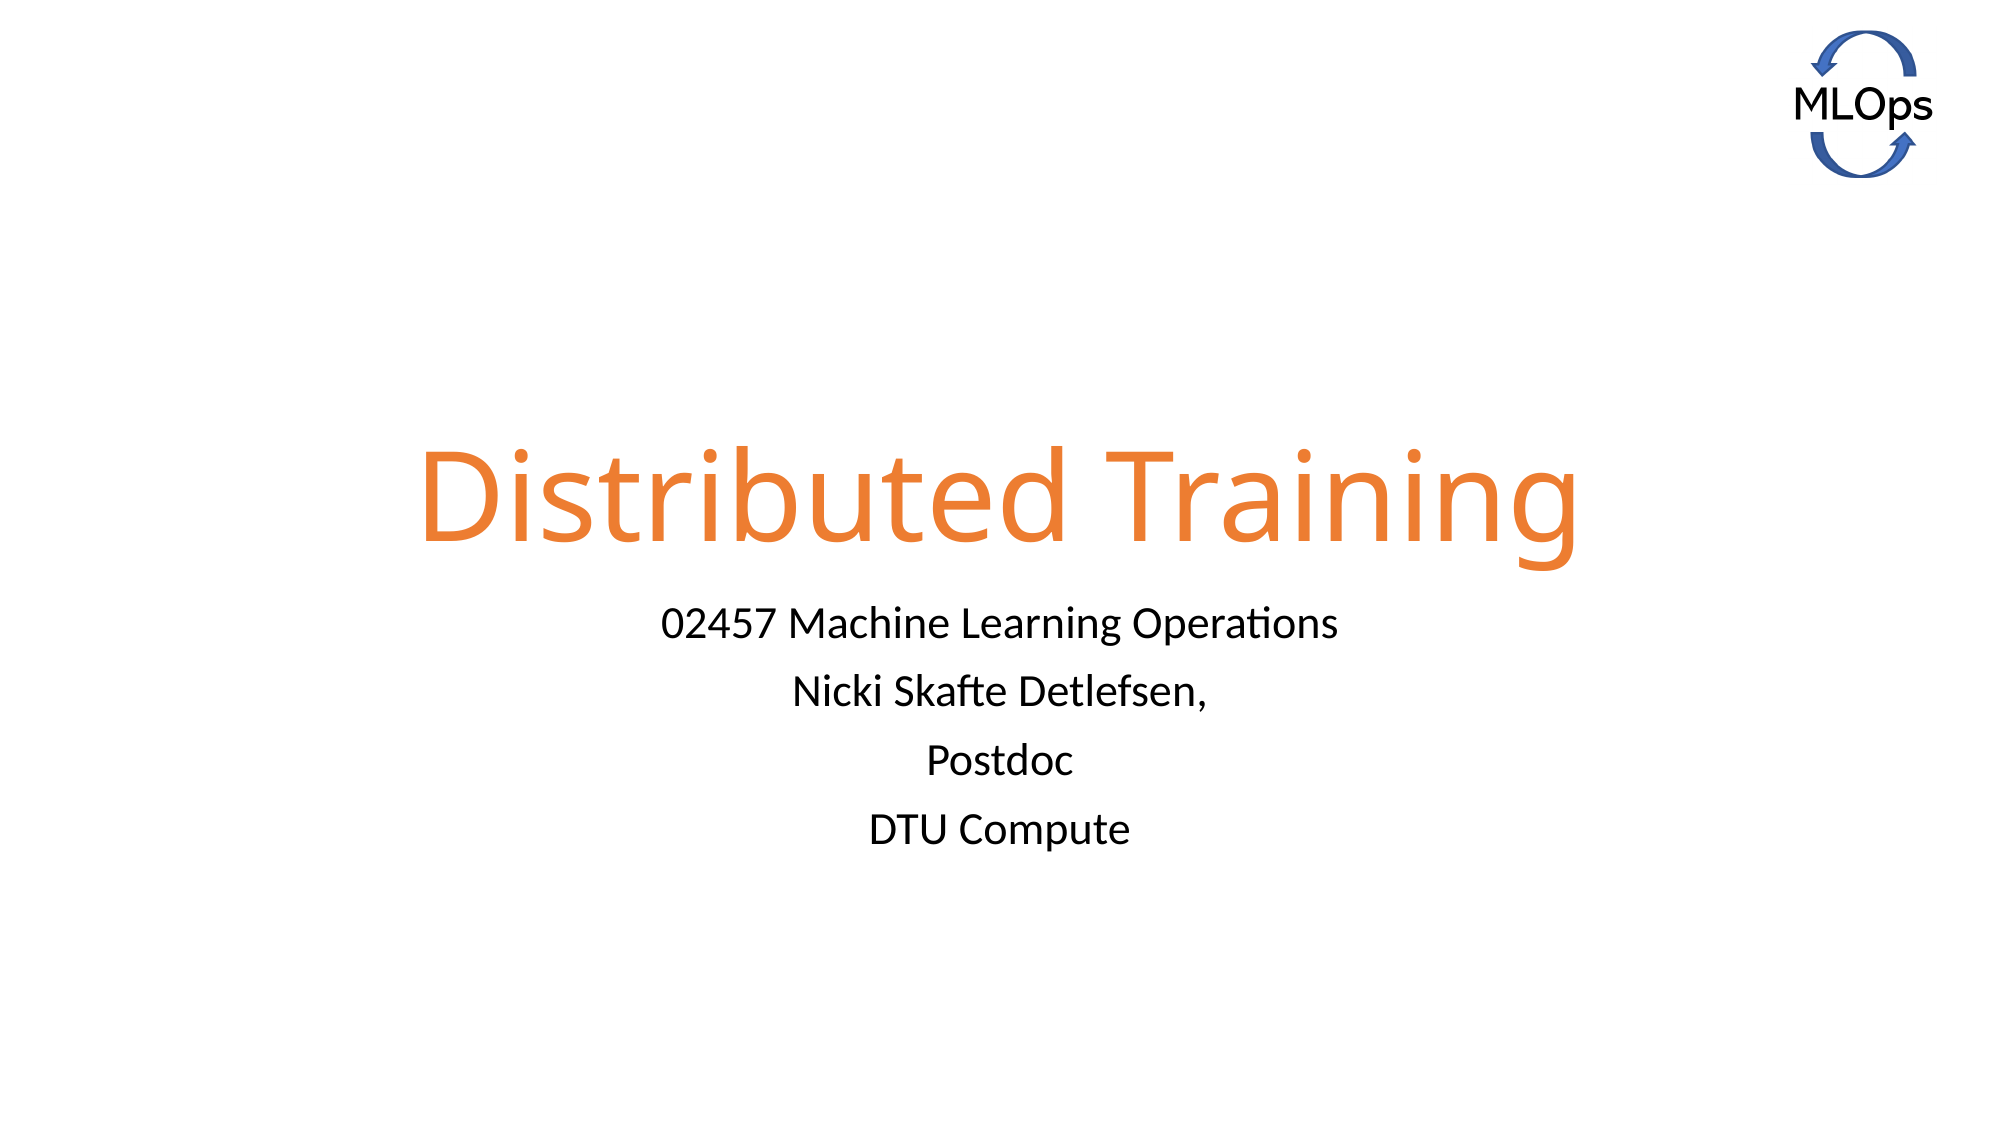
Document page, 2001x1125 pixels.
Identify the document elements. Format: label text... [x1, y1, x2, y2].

title Distributed Training [249, 184, 1750, 576]
subtitle 02457 Machine Learning Operations Nicki Skafte Detlefsen, Postdoc DTU Compute [249, 590, 1750, 863]
picture [1788, 26, 1937, 185]
